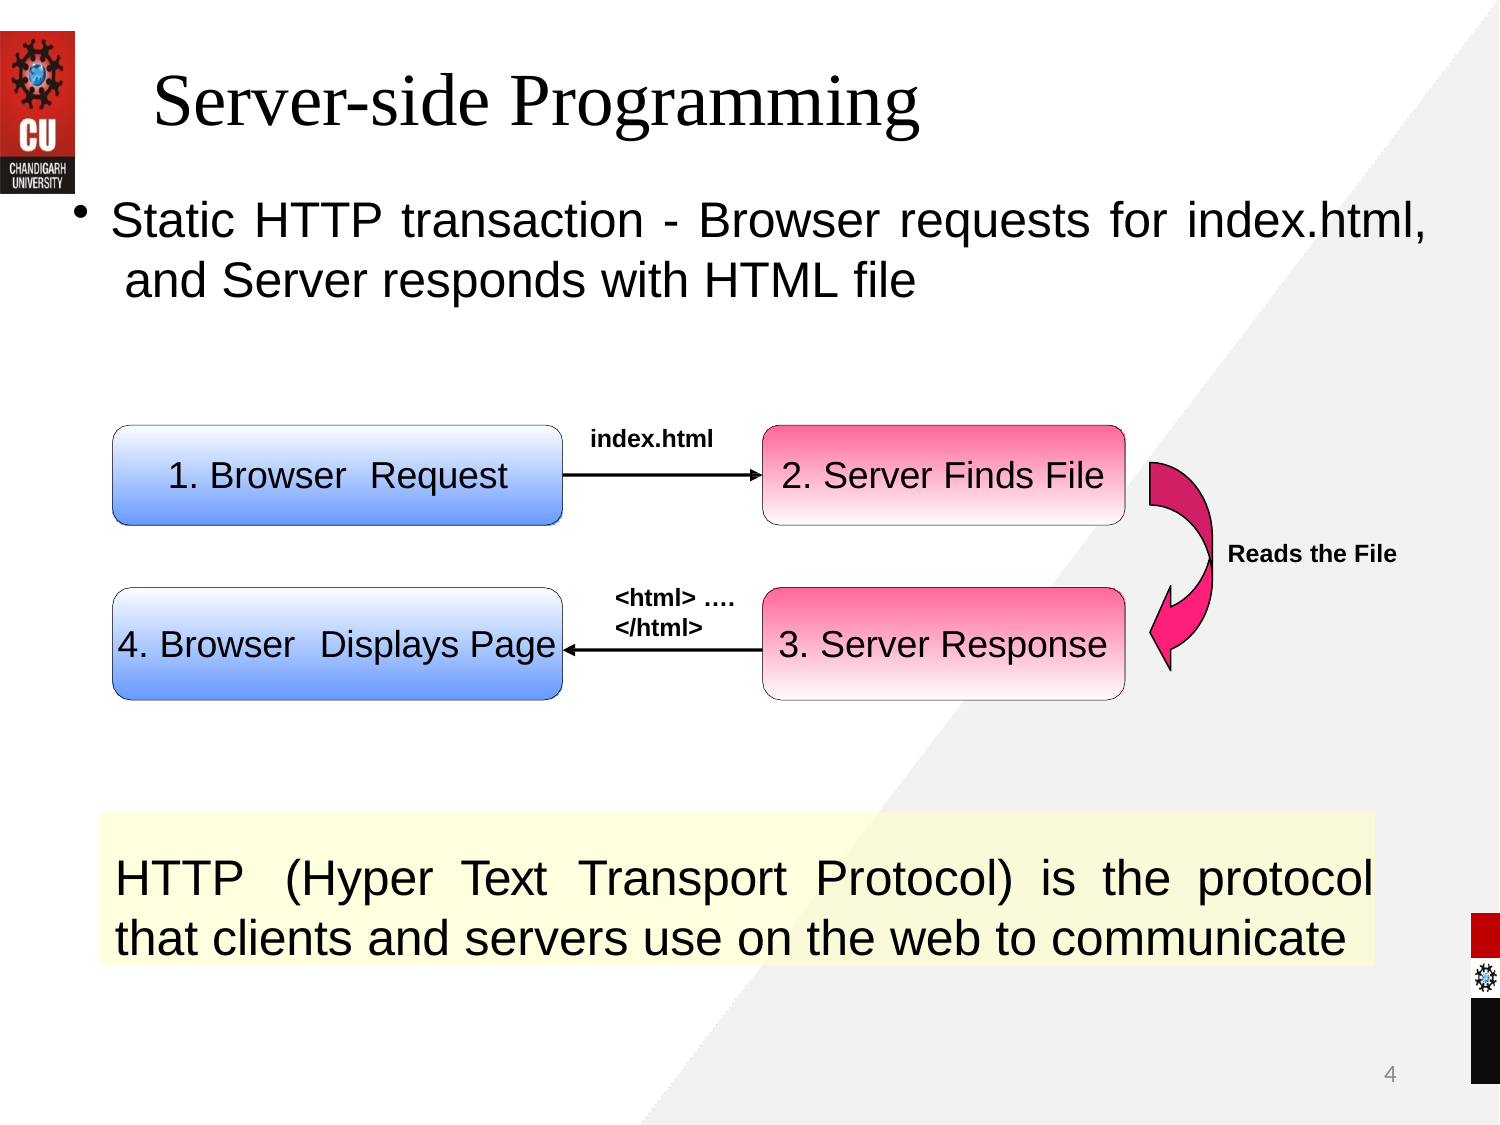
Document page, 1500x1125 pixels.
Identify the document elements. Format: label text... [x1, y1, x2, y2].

text_box [563, 643, 762, 657]
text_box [762, 424, 1126, 526]
text_box Reads the File [1225, 535, 1400, 568]
text_box index.html [588, 420, 718, 453]
text_box [563, 468, 762, 482]
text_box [112, 587, 563, 701]
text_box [1149, 461, 1214, 672]
text_box <html> …. </html> [612, 579, 738, 642]
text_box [112, 424, 563, 526]
slide_number 4 [1059, 746, 1397, 1125]
text_box HTTP (Hyper Text Transport Protocol) is the protocol that clients and servers use on the web to communicate [99, 812, 1375, 966]
picture [0, 0, 1500, 1125]
text_box Static HTTP transaction - Browser requests for index.html, and Server responds with HTML file [70, 185, 1433, 308]
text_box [762, 587, 1126, 701]
title Server-side Programming [150, 0, 1020, 185]
